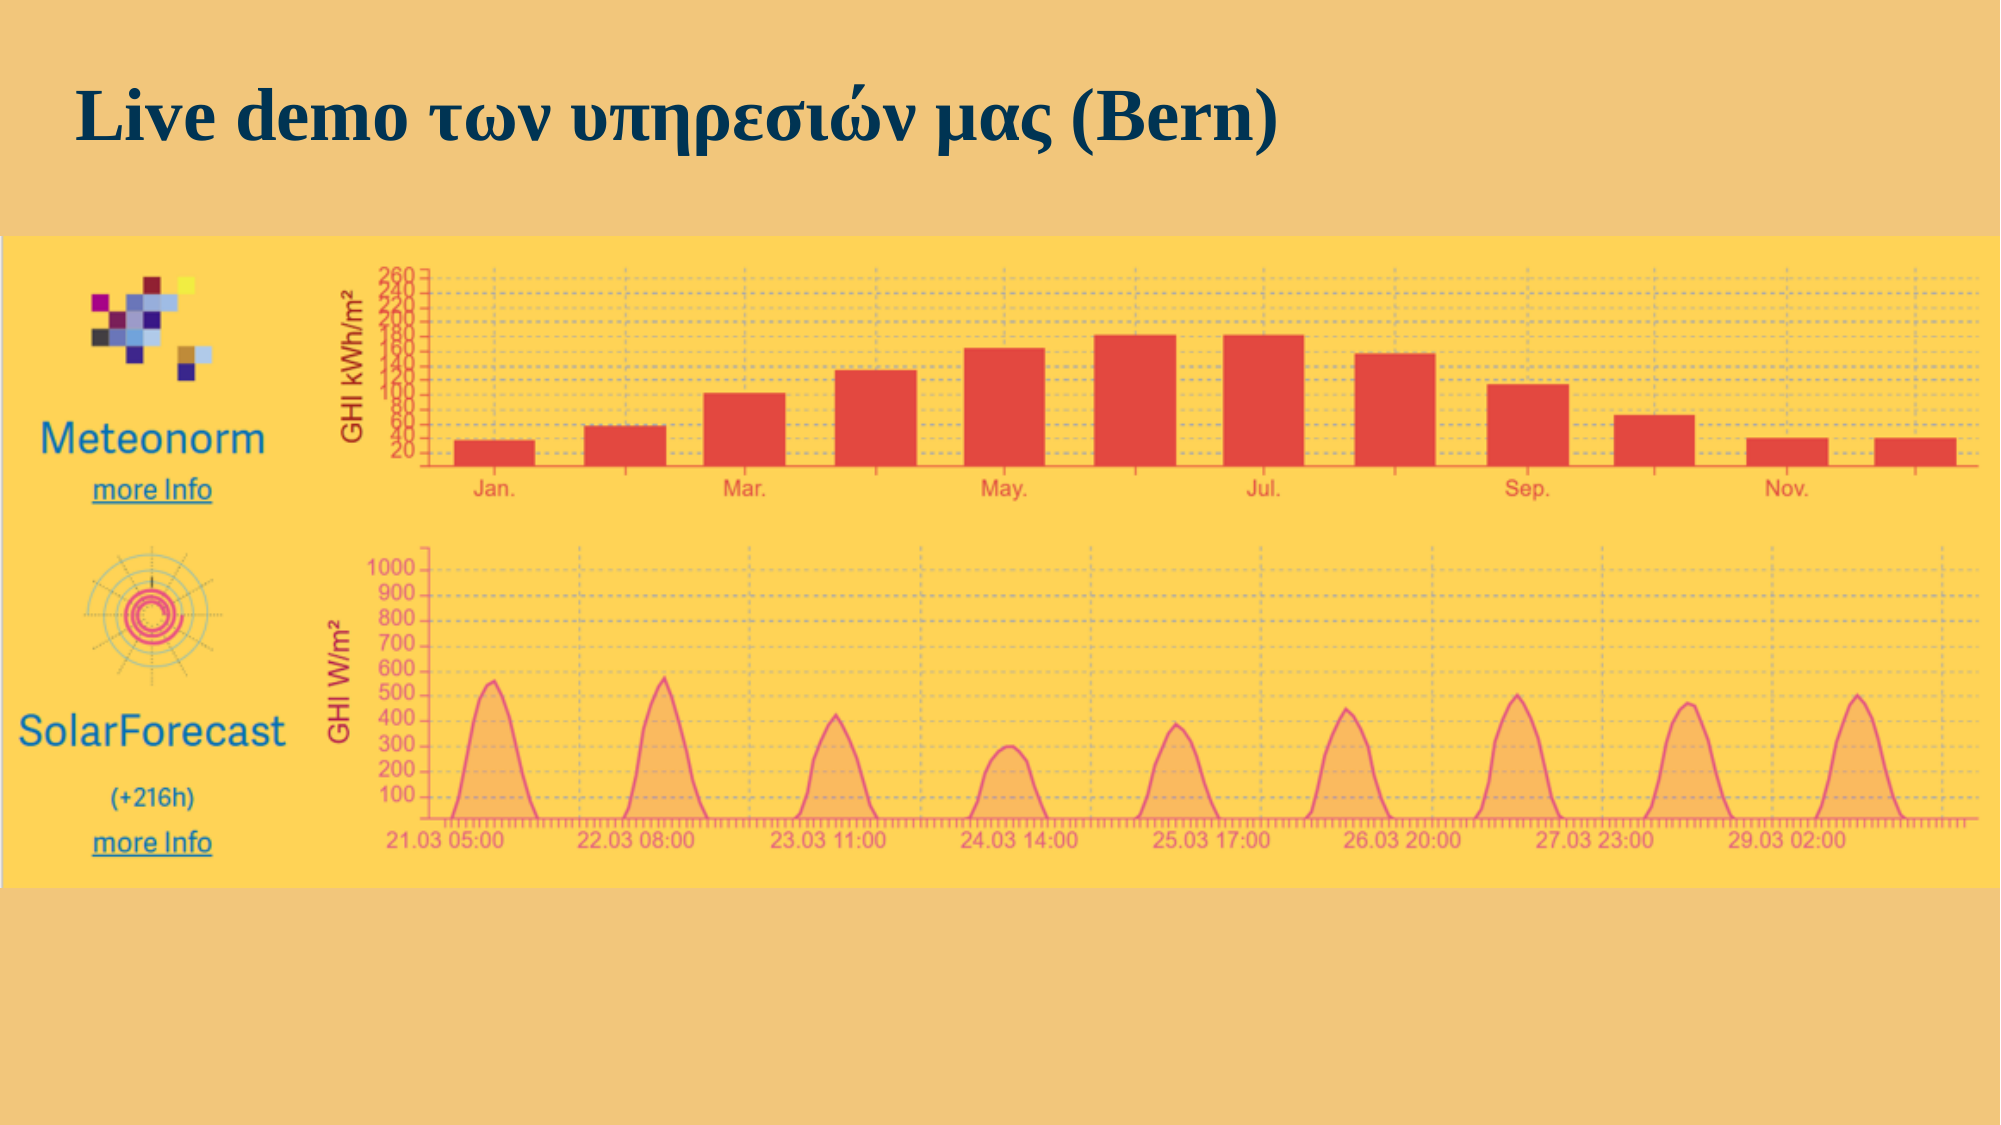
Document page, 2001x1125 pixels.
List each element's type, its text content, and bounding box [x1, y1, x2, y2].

picture [0, 236, 2000, 888]
text_box Live demo των υπηρεσιών μας (Bern) [60, 58, 1369, 163]
